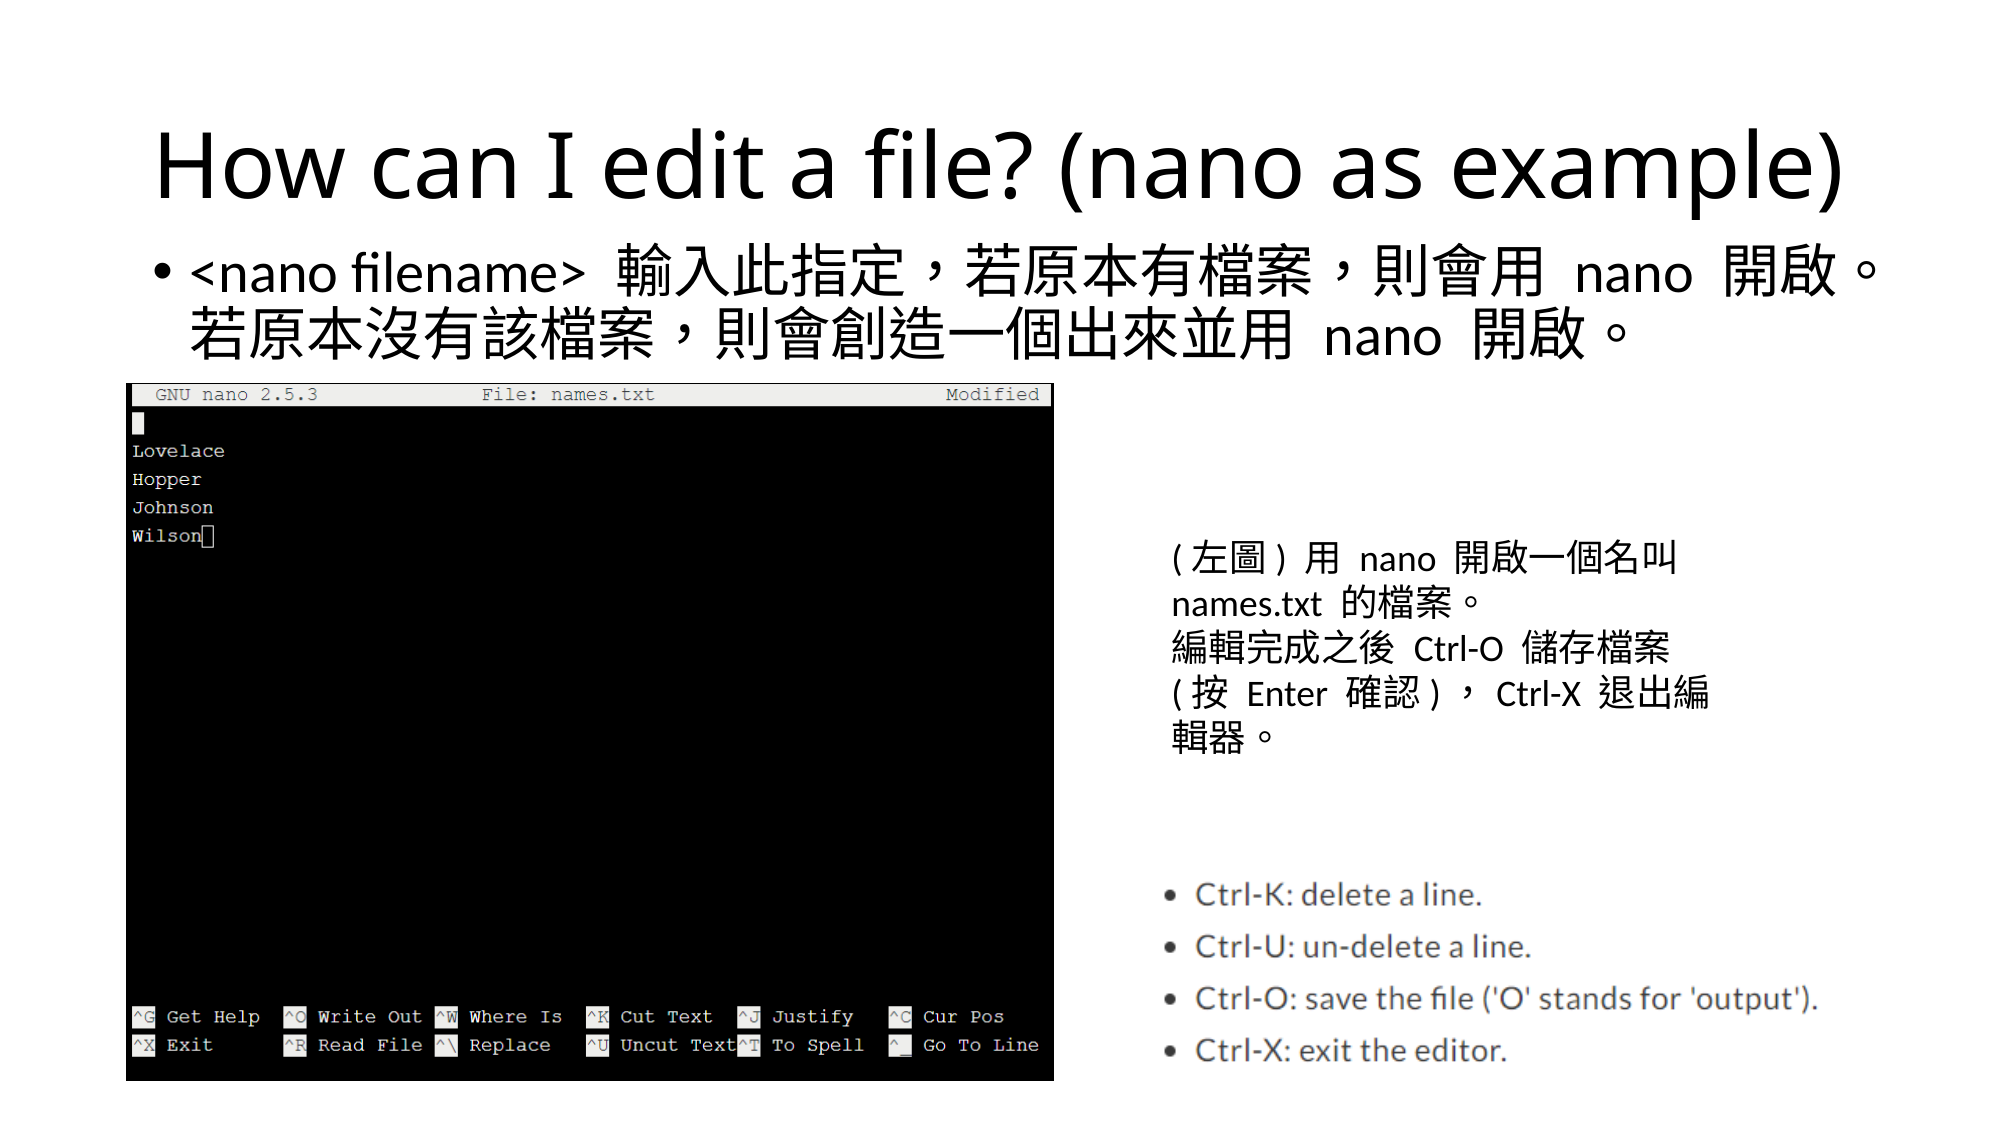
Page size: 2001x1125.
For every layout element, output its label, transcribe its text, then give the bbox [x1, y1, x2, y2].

list <nano filename> 輸入此指定，若原本有檔案，則會用 nano 開啟。若原本沒有該檔案，則會創造一個出來並用 nano 開啟。 [137, 234, 1863, 949]
picture [1143, 868, 1826, 1093]
picture [125, 383, 1054, 1081]
text_box (左圖) 用 nano 開啟一個名叫 names.txt 的檔案。 編輯完成之後 Ctrl-O 儲存檔案 (按 Enter 確認)，Ctrl-X 退出編輯器。 [1156, 526, 1760, 767]
title How can I edit a file? (nano as example) [137, 59, 1863, 234]
